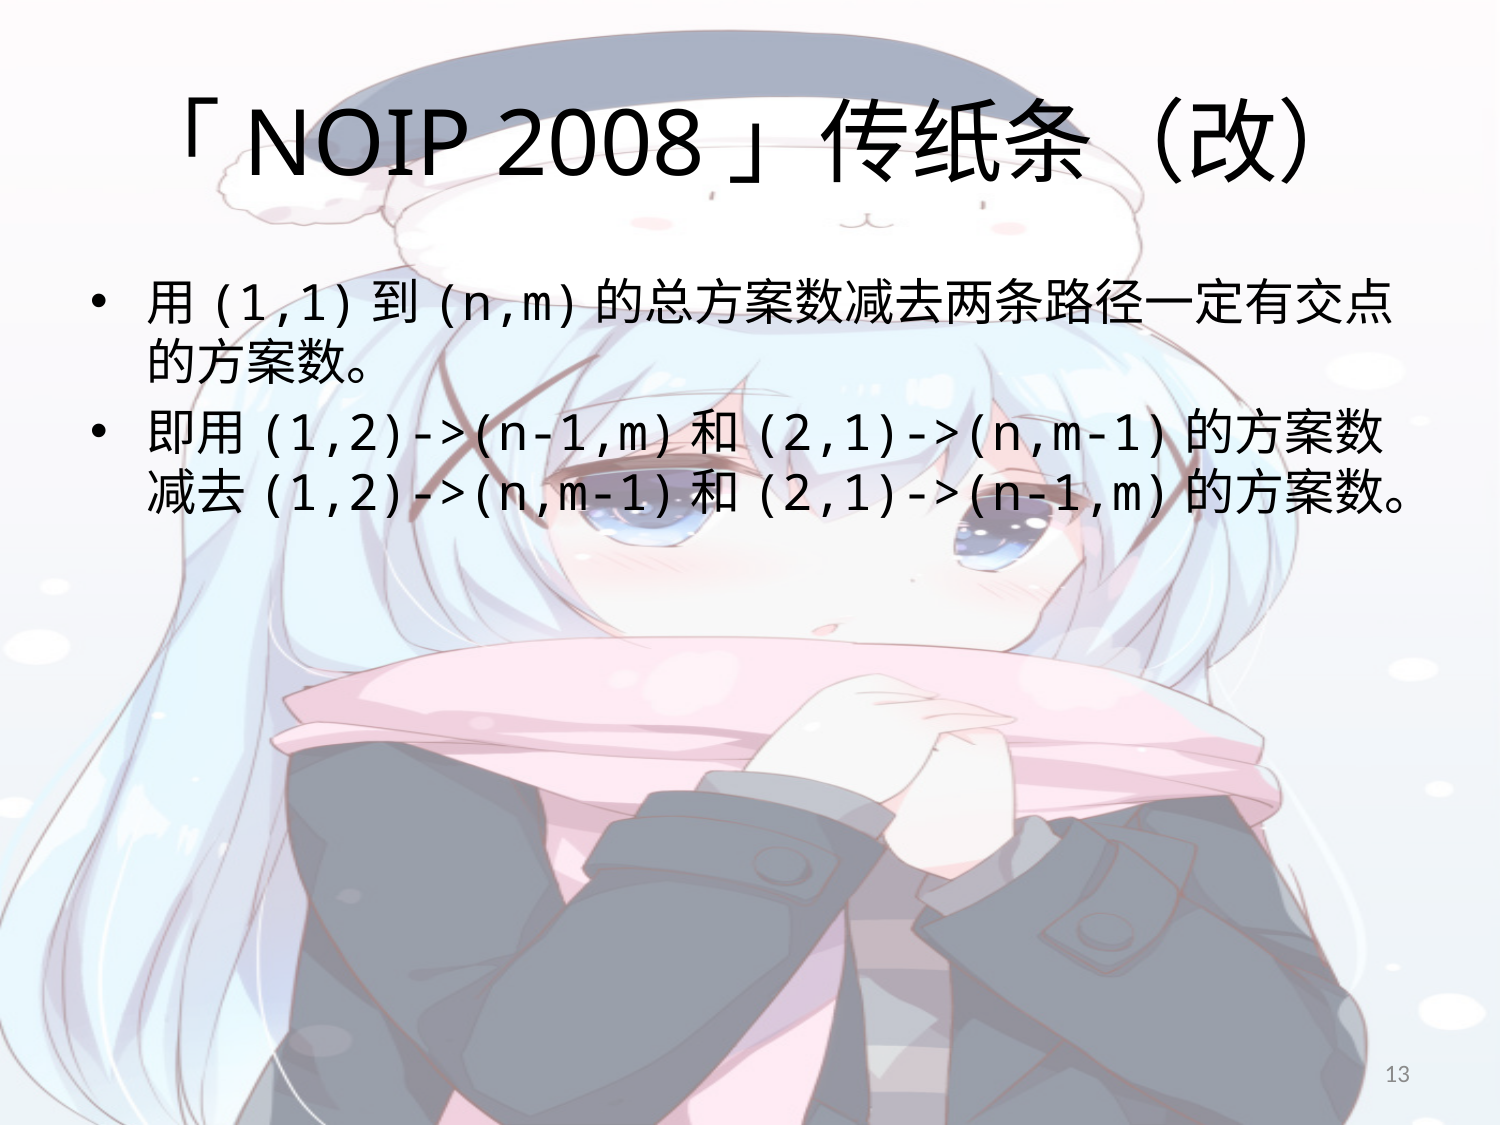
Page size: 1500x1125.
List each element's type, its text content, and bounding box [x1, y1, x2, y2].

slide_number 13 [1074, 1042, 1425, 1103]
list 用(1,1)到(n,m)的总方案数减去两条路径一定有交点的方案数。 即用(1,2)->(n-1,m)和(2,1)->(n,m-1)的方案数减去(1,2)->(n,m-1)和(2,1)->(n-1,m)的方案数。 [75, 262, 1425, 1005]
title 「NOIP 2008」传纸条（改） [75, 45, 1425, 233]
